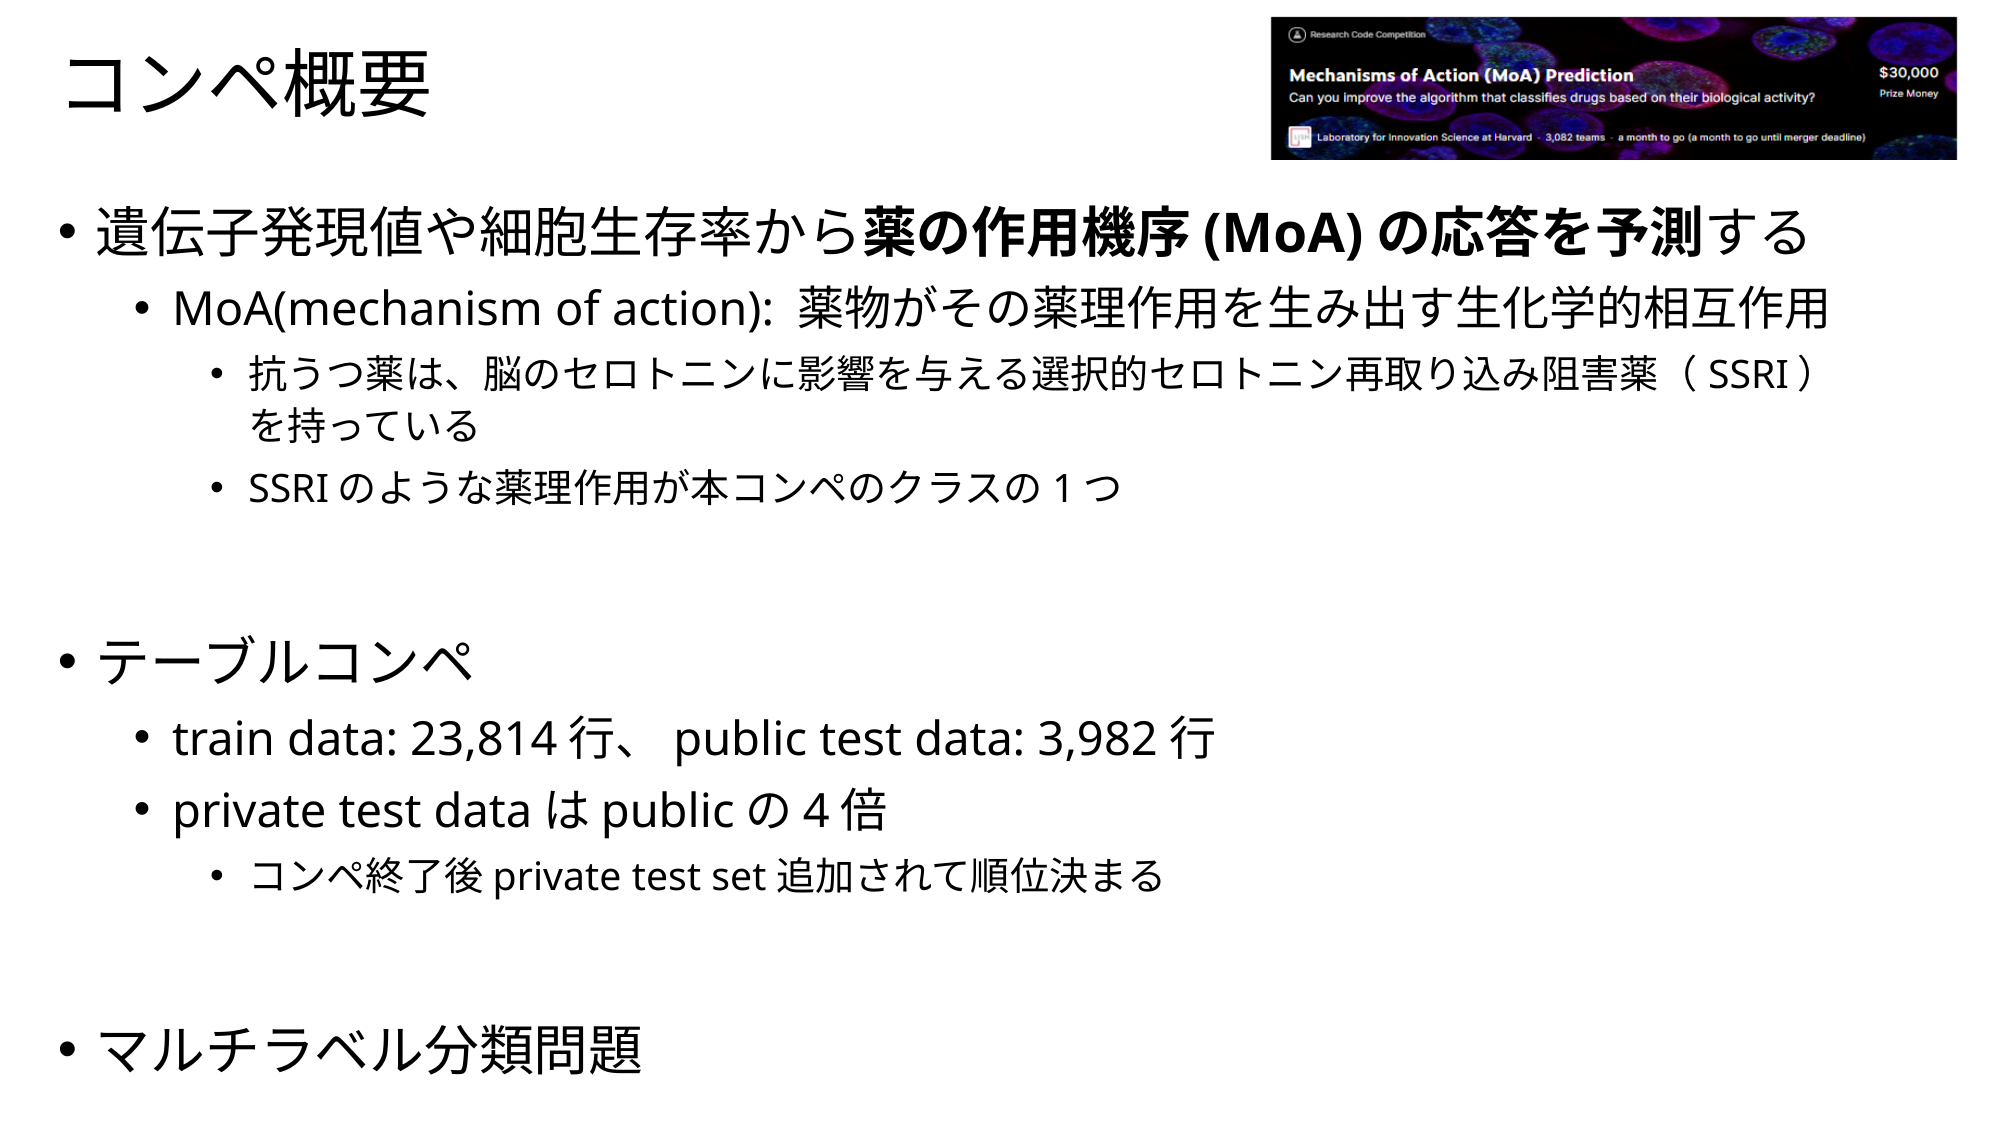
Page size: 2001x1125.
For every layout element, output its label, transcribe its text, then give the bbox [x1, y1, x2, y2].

picture [1267, 13, 1958, 160]
list 遺伝子発現値や細胞生存率から薬の作用機序(MoA)の応答を予測する MoA(mechanism of action): 薬物がその薬理作用を生み出す生化学的相互作用 抗うつ薬は、脳のセロトニンに影響を与える選択的セロトニン再取り込み阻害薬（SSRI）を持っている SSRIのような薬理作用が本コンペのクラスの1つ テーブルコンペ train data: 23,814行、public test data: 3,982行 private test dataはpublicの4倍 コンペ終了後private test set追加されて順位決まる マルチラベル分類問題 [42, 183, 1863, 1099]
title コンペ概要 [42, 13, 1267, 160]
